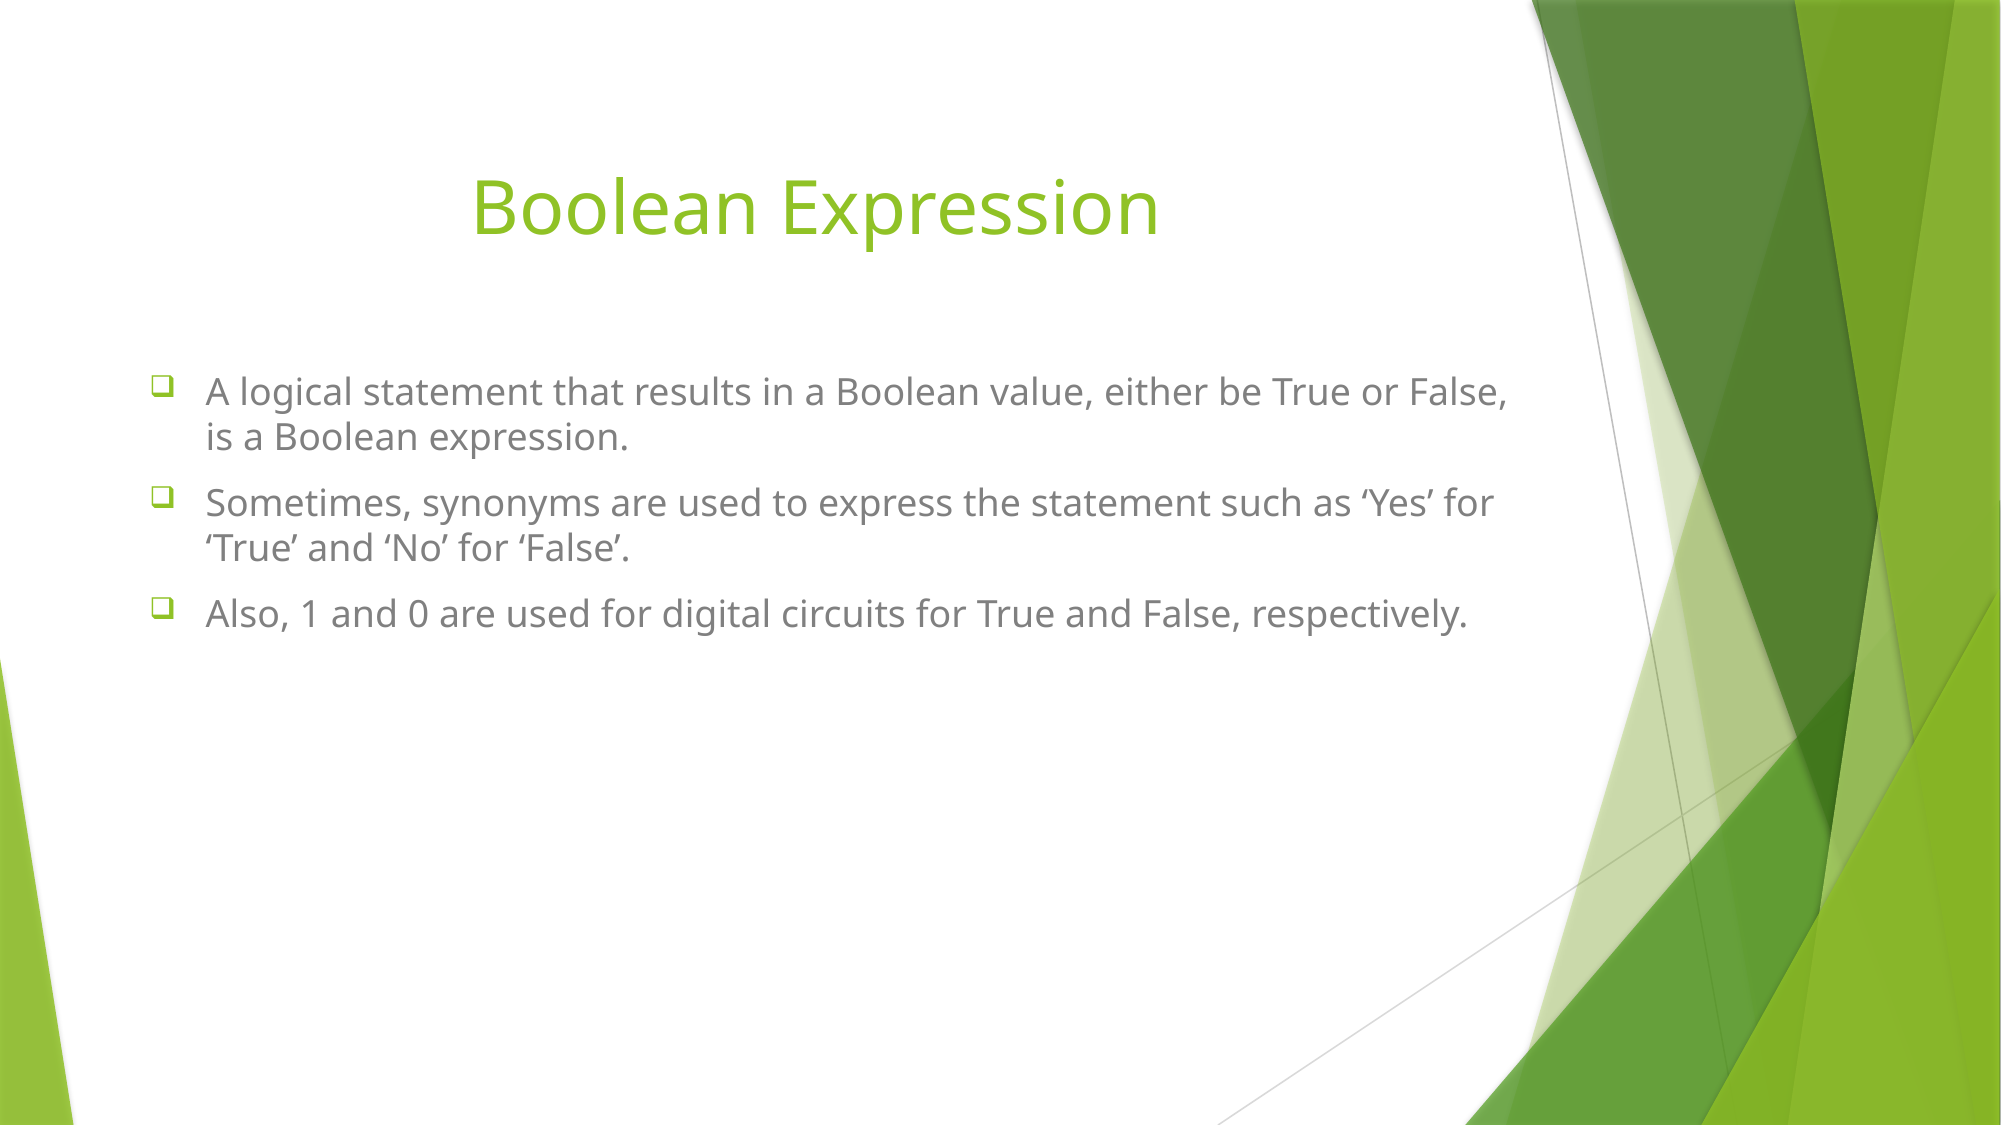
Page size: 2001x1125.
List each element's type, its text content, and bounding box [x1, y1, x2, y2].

list A logical statement that results in a Boolean value, either be True or False, is a Boolean expression. Sometimes, synonyms are used to express the statement such as ‘Yes’ for ‘True’ and ‘No’ for ‘False’. Also, 1 and 0 are used for digital circuits for True and False, respectively. [134, 360, 1545, 502]
title Boolean Expression [111, 0, 1522, 257]
